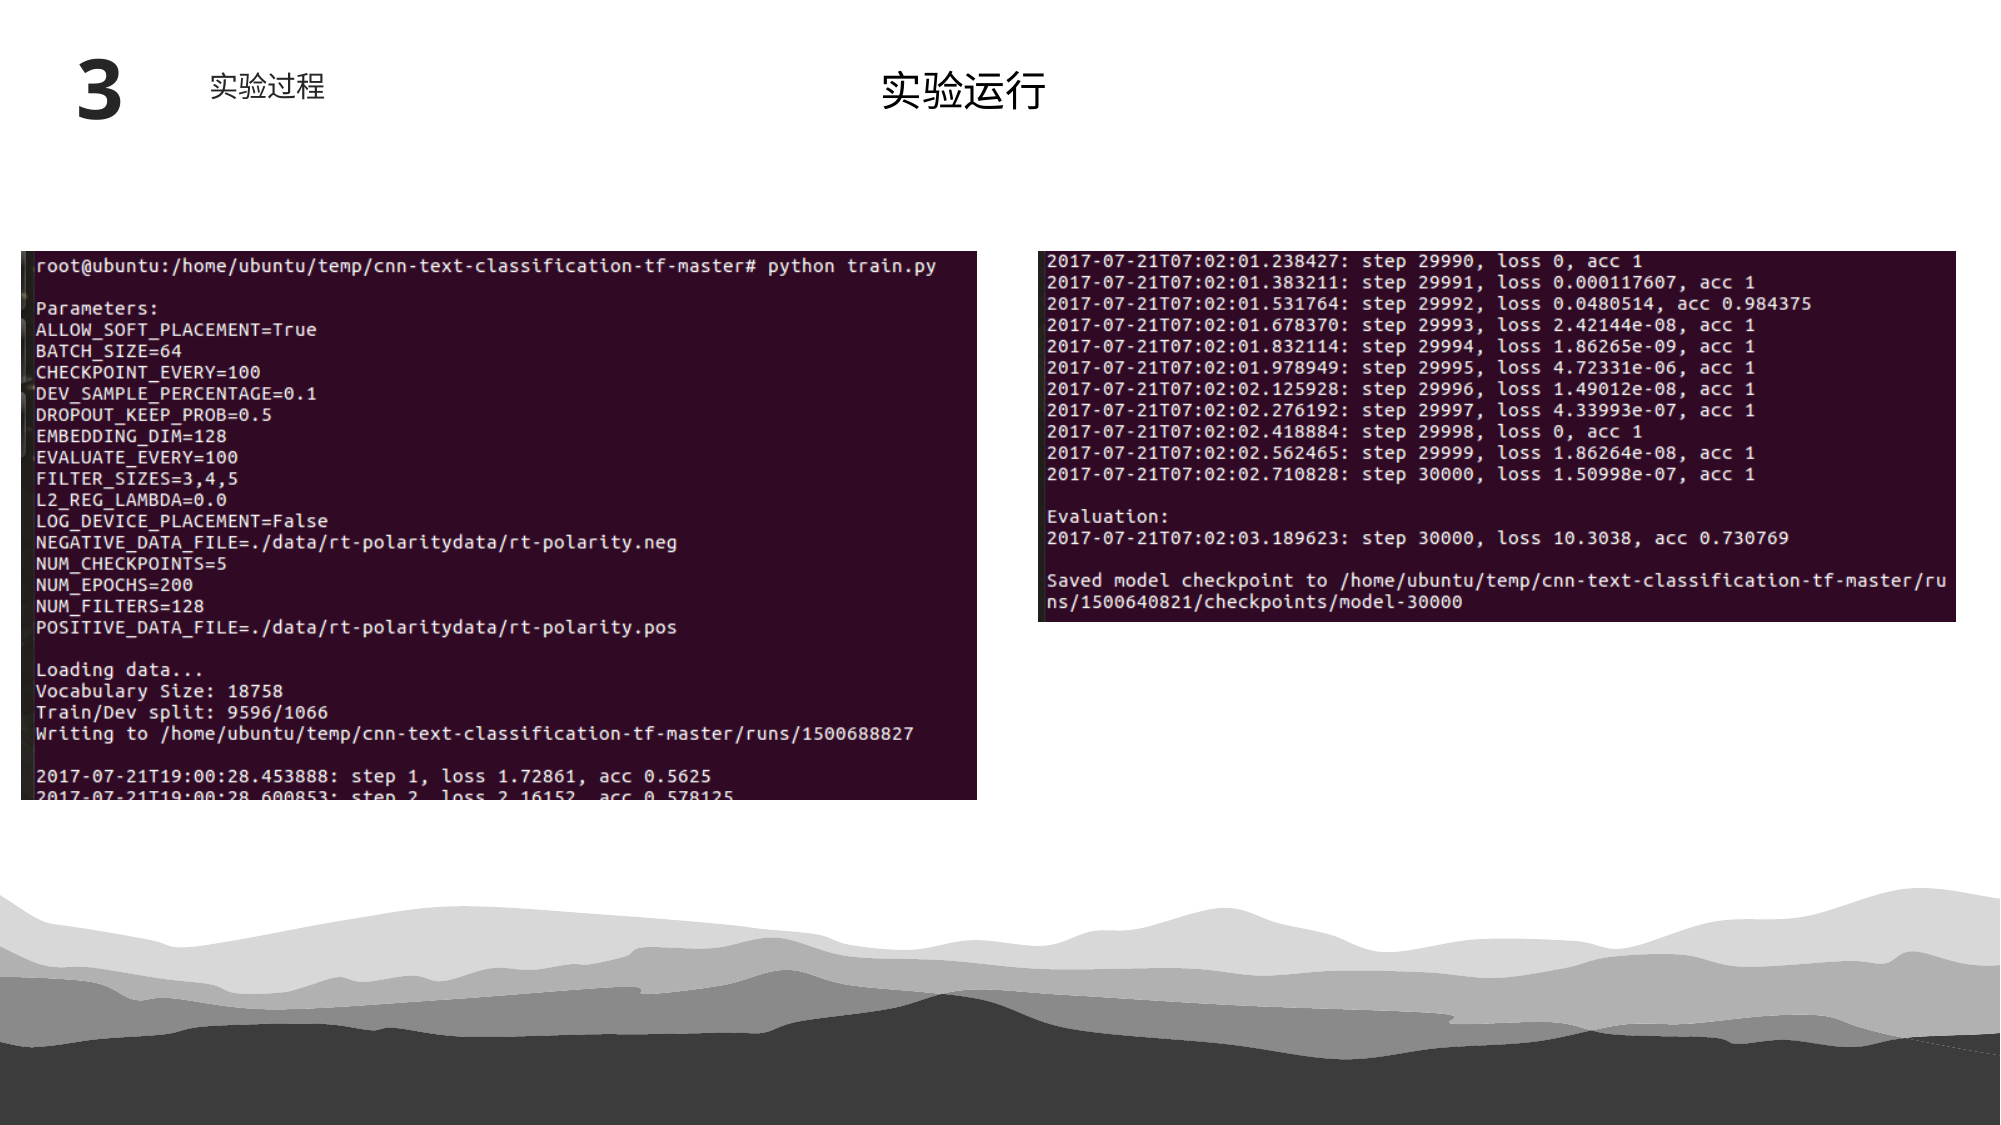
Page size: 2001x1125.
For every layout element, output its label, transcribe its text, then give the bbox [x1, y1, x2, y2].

list 3 [61, 39, 195, 137]
list 实验过程 [194, 60, 501, 116]
picture [21, 251, 977, 800]
picture [1038, 251, 1956, 622]
text_box 实验运行 [764, 57, 1164, 123]
